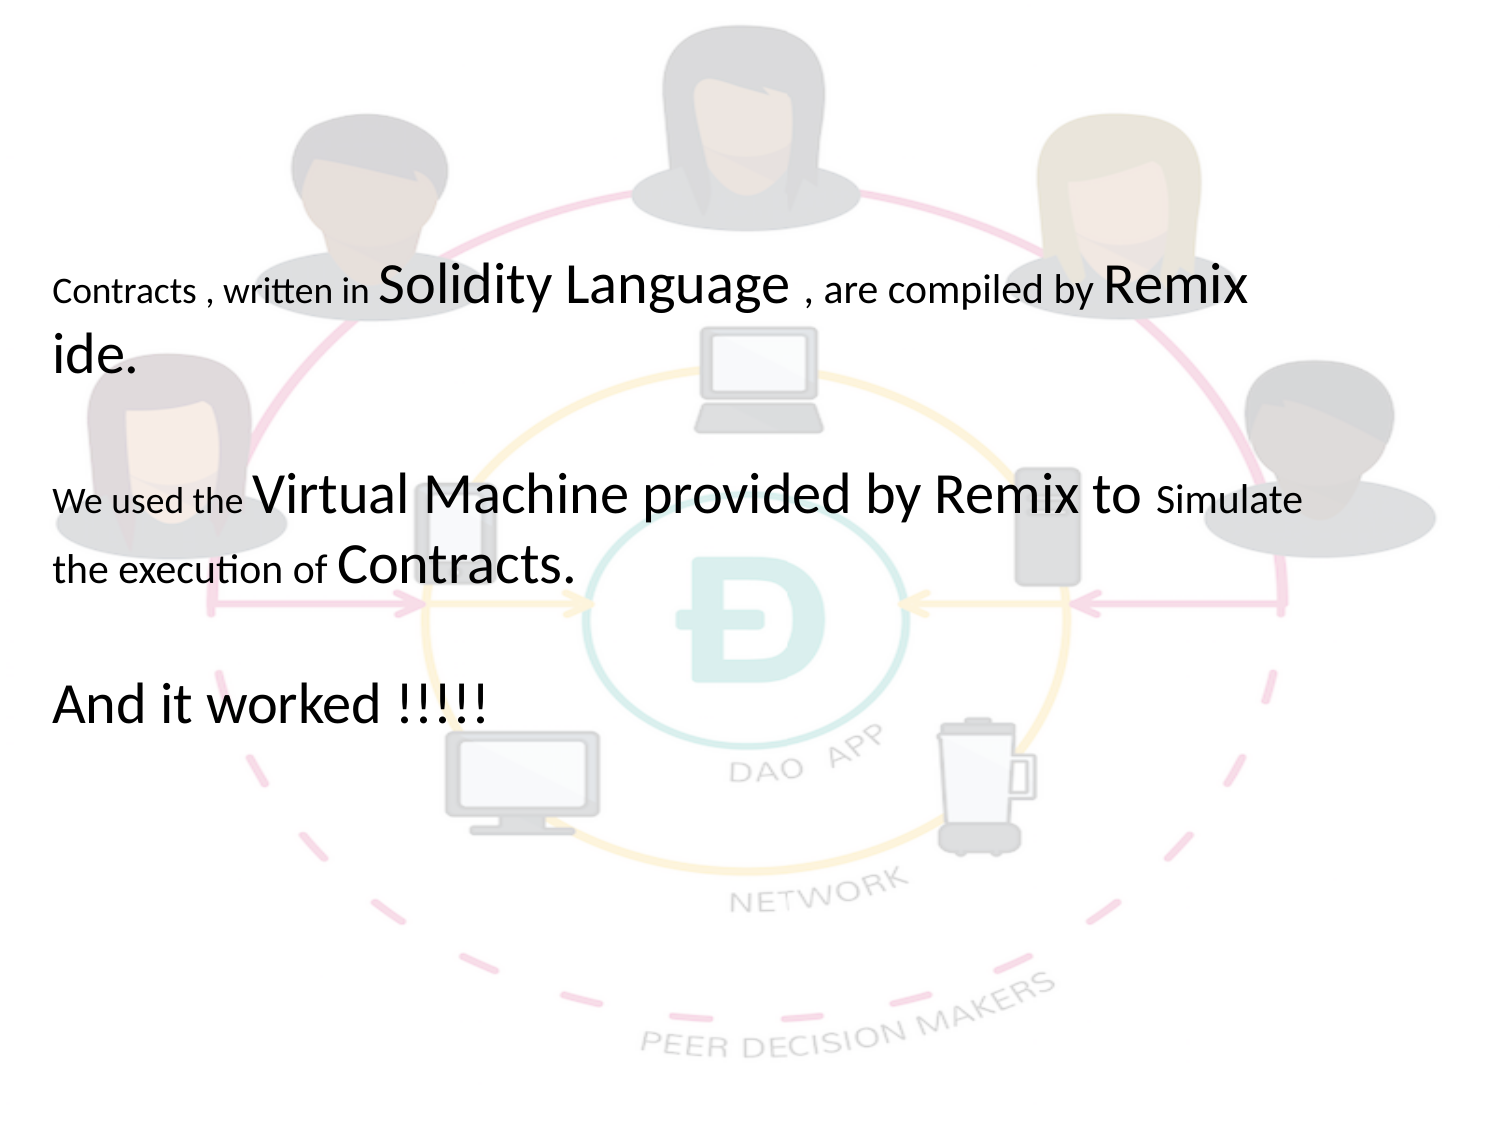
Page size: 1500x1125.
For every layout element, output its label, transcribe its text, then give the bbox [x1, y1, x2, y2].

text_box [25, 0, 417, 203]
text_box Contracts , written in Solidity Language , are compiled by Remix ide. We used the Virtual Machine provided by Remix to Simulate the execution of Contracts. And it worked !!!!! [37, 237, 1350, 743]
